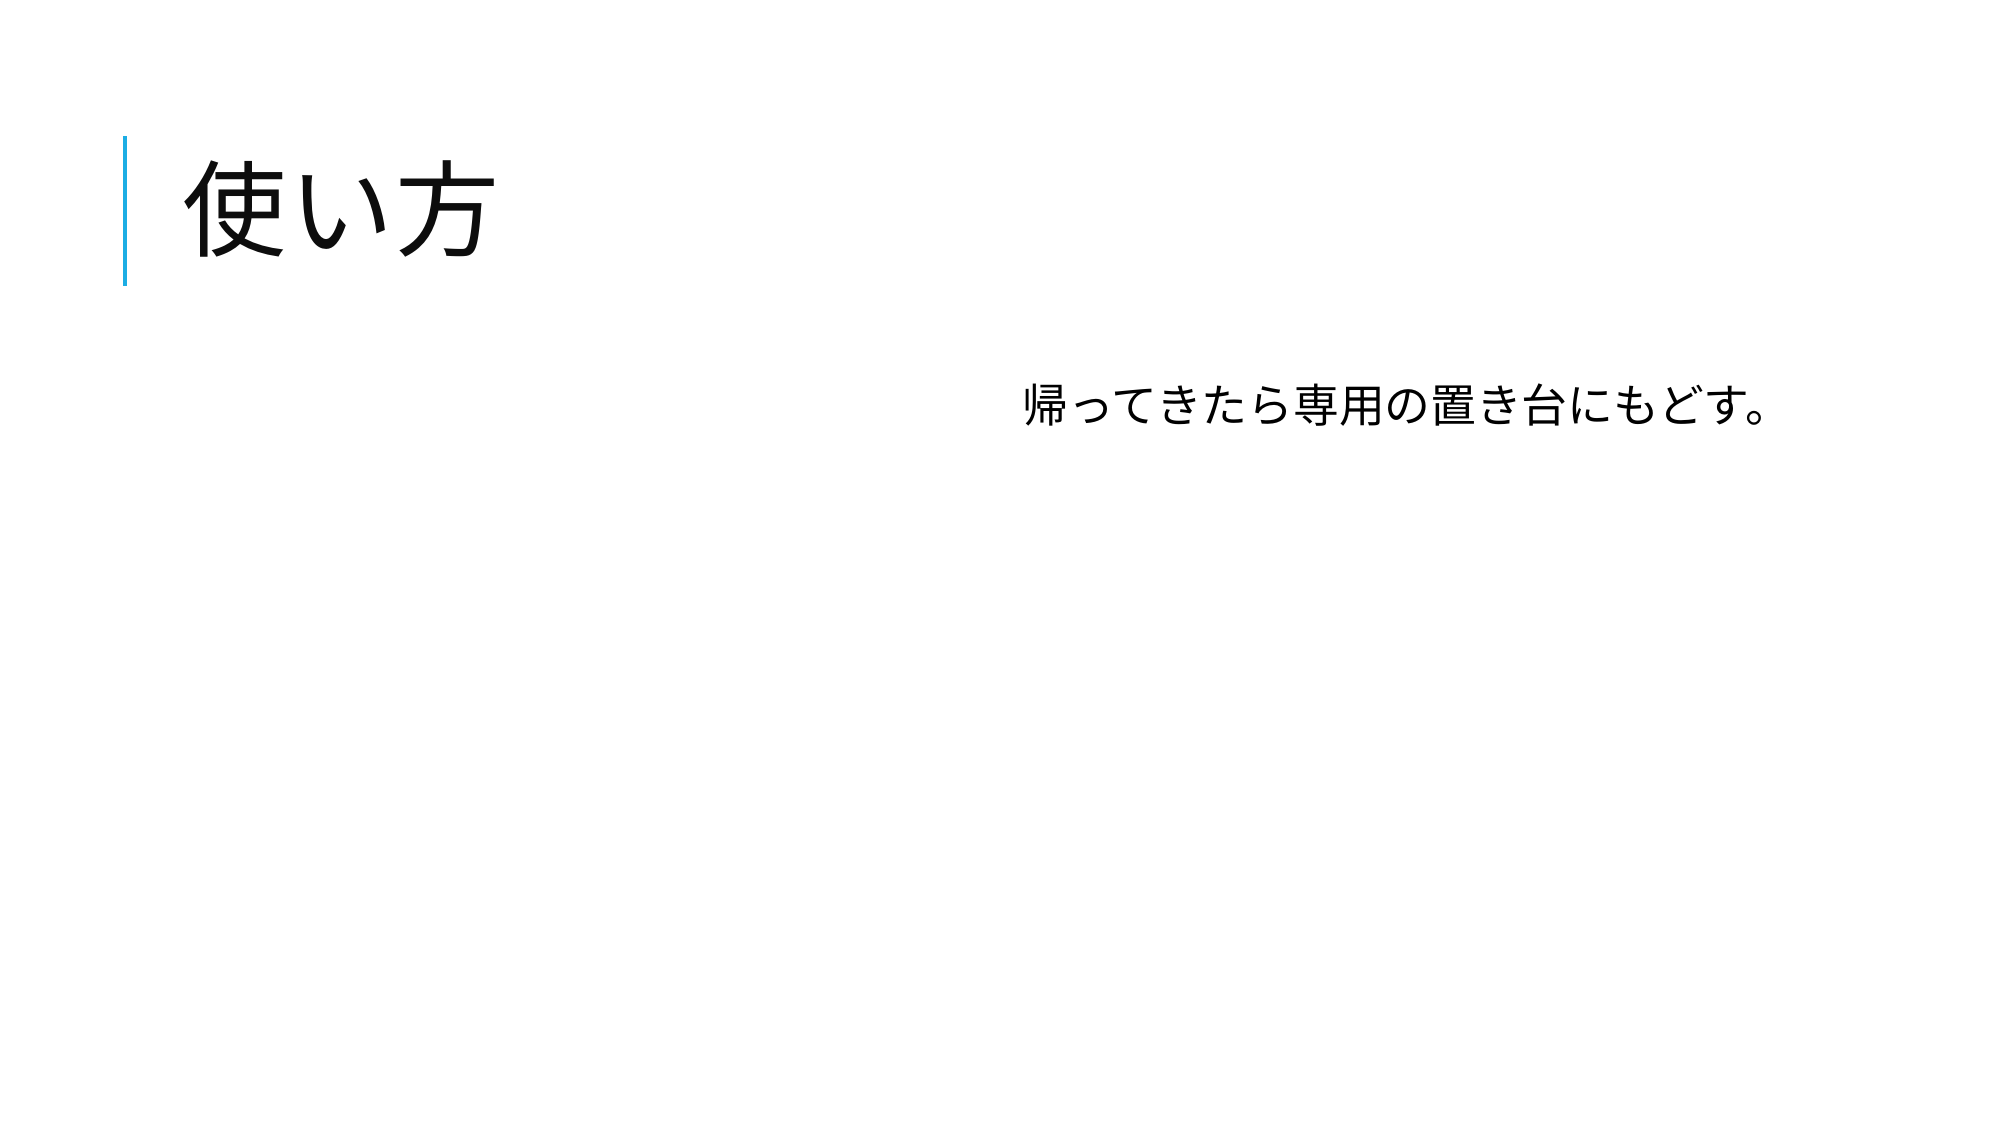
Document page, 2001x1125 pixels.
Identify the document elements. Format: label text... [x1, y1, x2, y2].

title 使い方 [168, 96, 1763, 342]
list 帰ってきたら専用の置き台にもどす。 [999, 375, 1763, 1035]
